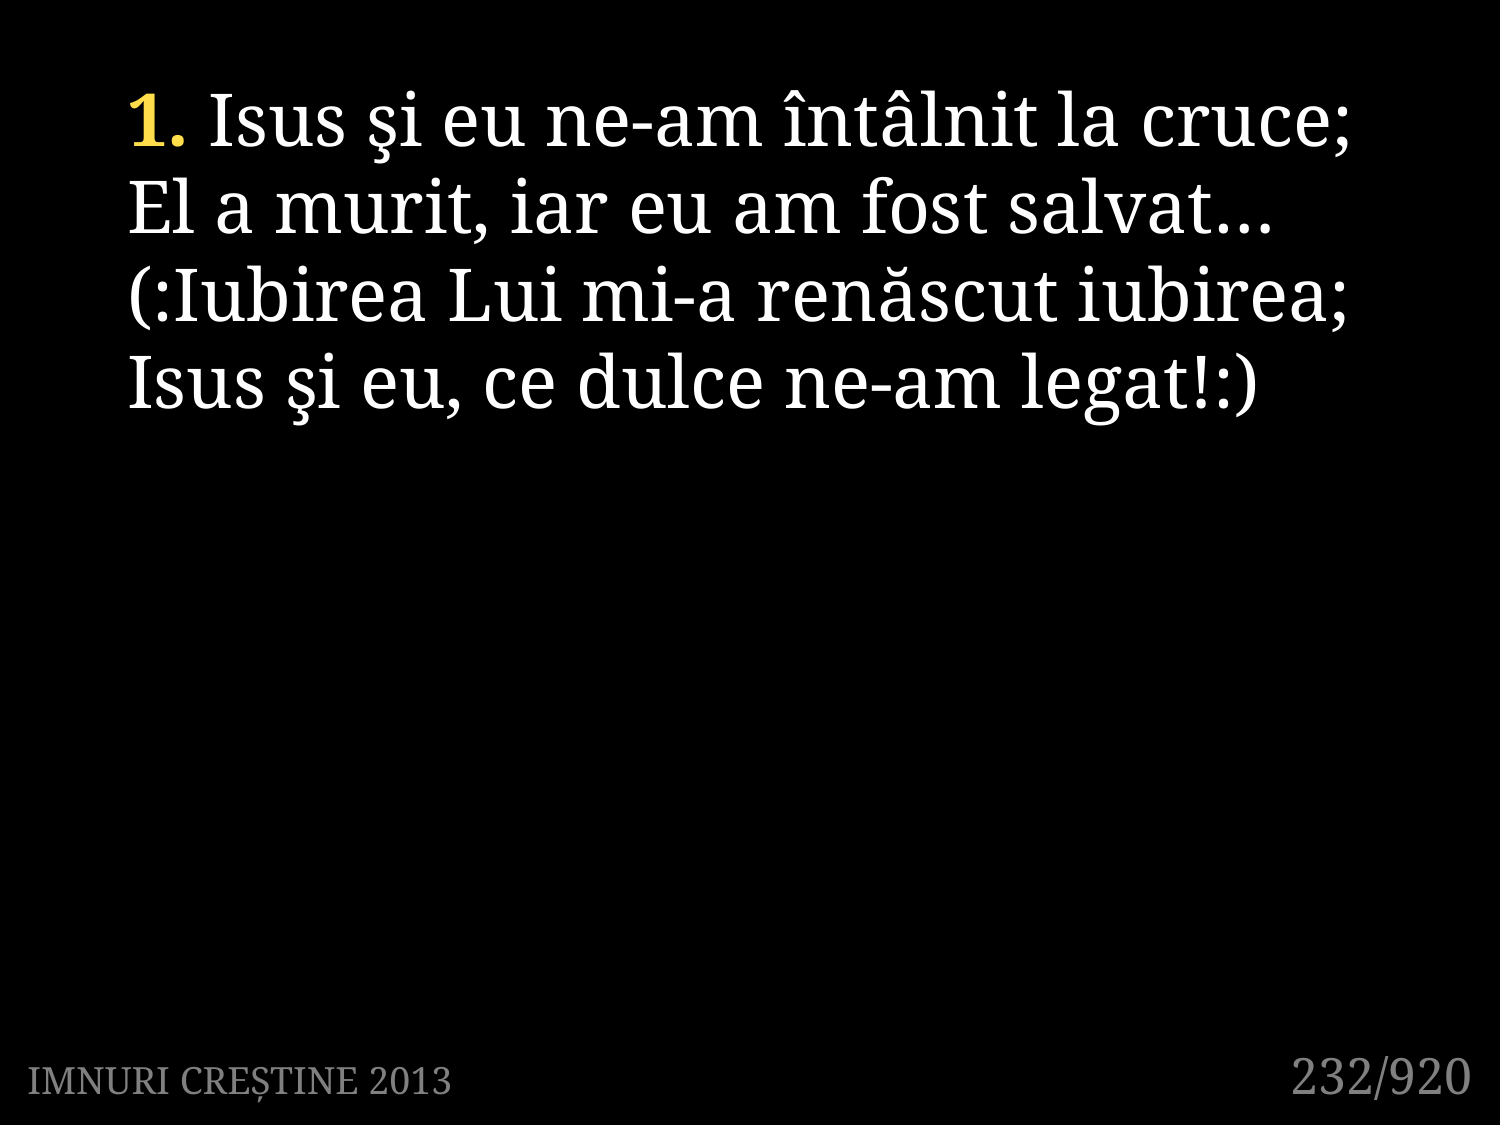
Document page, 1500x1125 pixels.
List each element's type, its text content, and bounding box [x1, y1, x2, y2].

text_box IMNURI CREȘTINE 2013 [12, 1049, 637, 1110]
text_box 1. Isus şi eu ne-am întâlnit la cruce; El a murit, iar eu am fost salvat… (:Iubirea Lui mi-a renăscut iubirea; Isus şi eu, ce dulce ne-am legat!:) [112, 65, 1500, 431]
text_box 232/920 [637, 1037, 1488, 1113]
